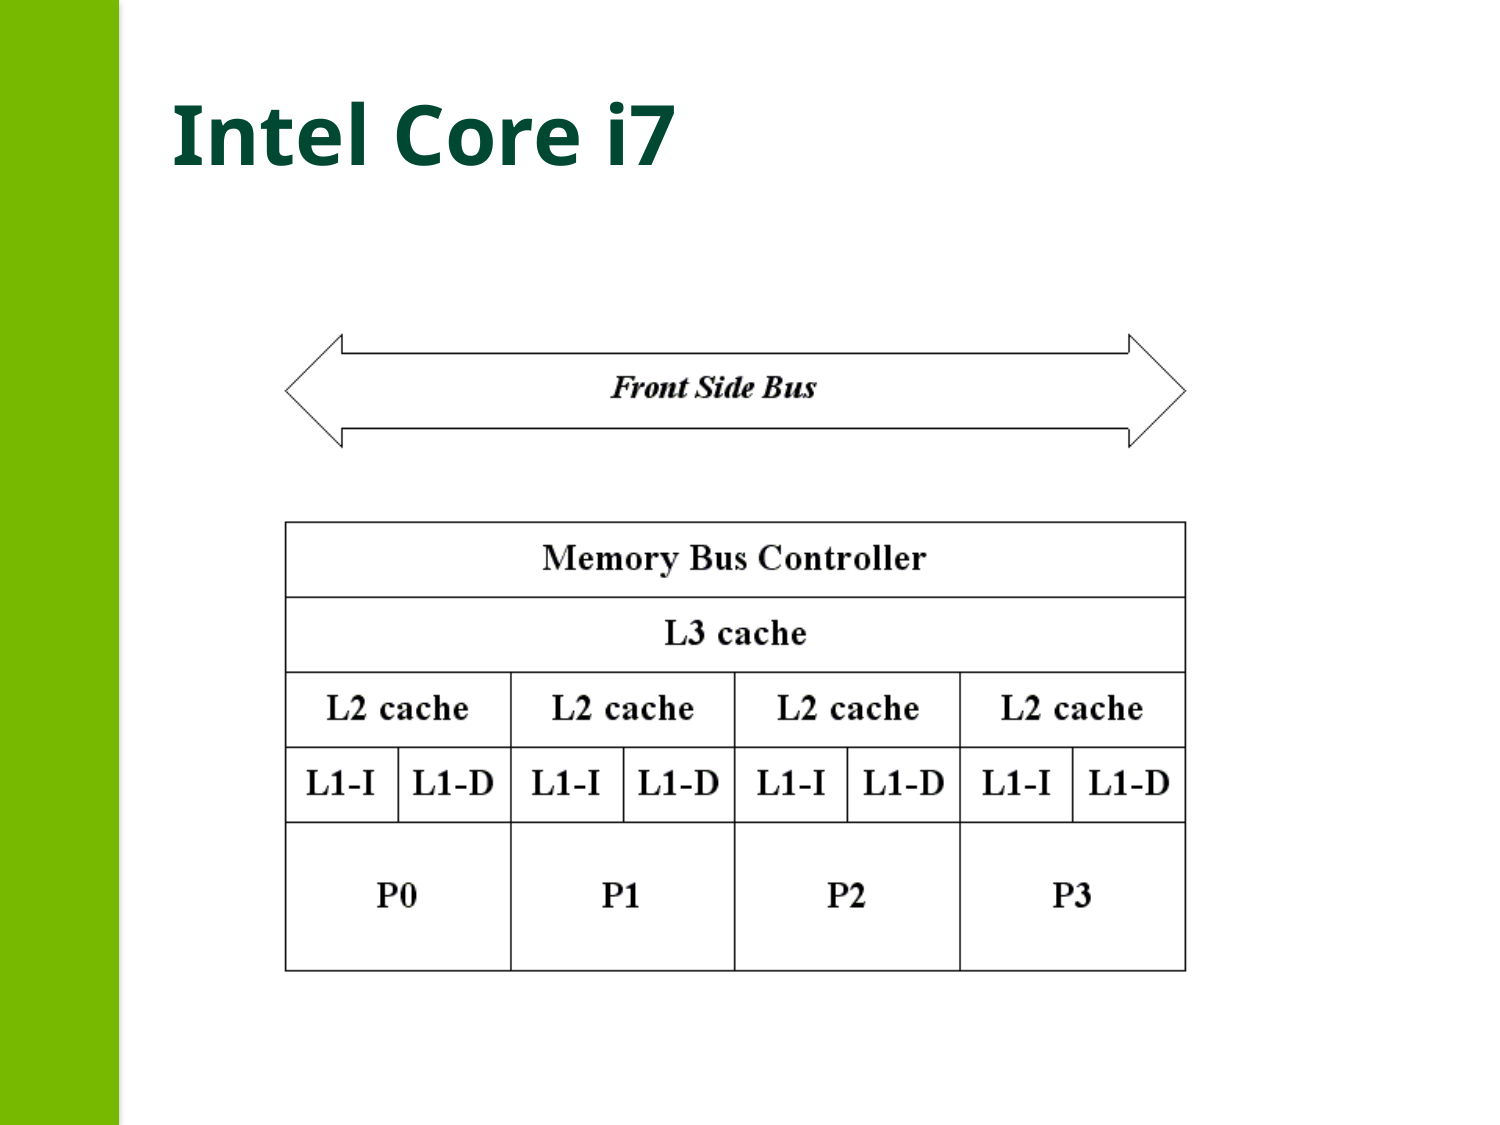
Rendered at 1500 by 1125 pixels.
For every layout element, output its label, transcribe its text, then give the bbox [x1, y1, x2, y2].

picture [282, 330, 1188, 976]
title Intel Core i7 [157, 44, 1445, 233]
